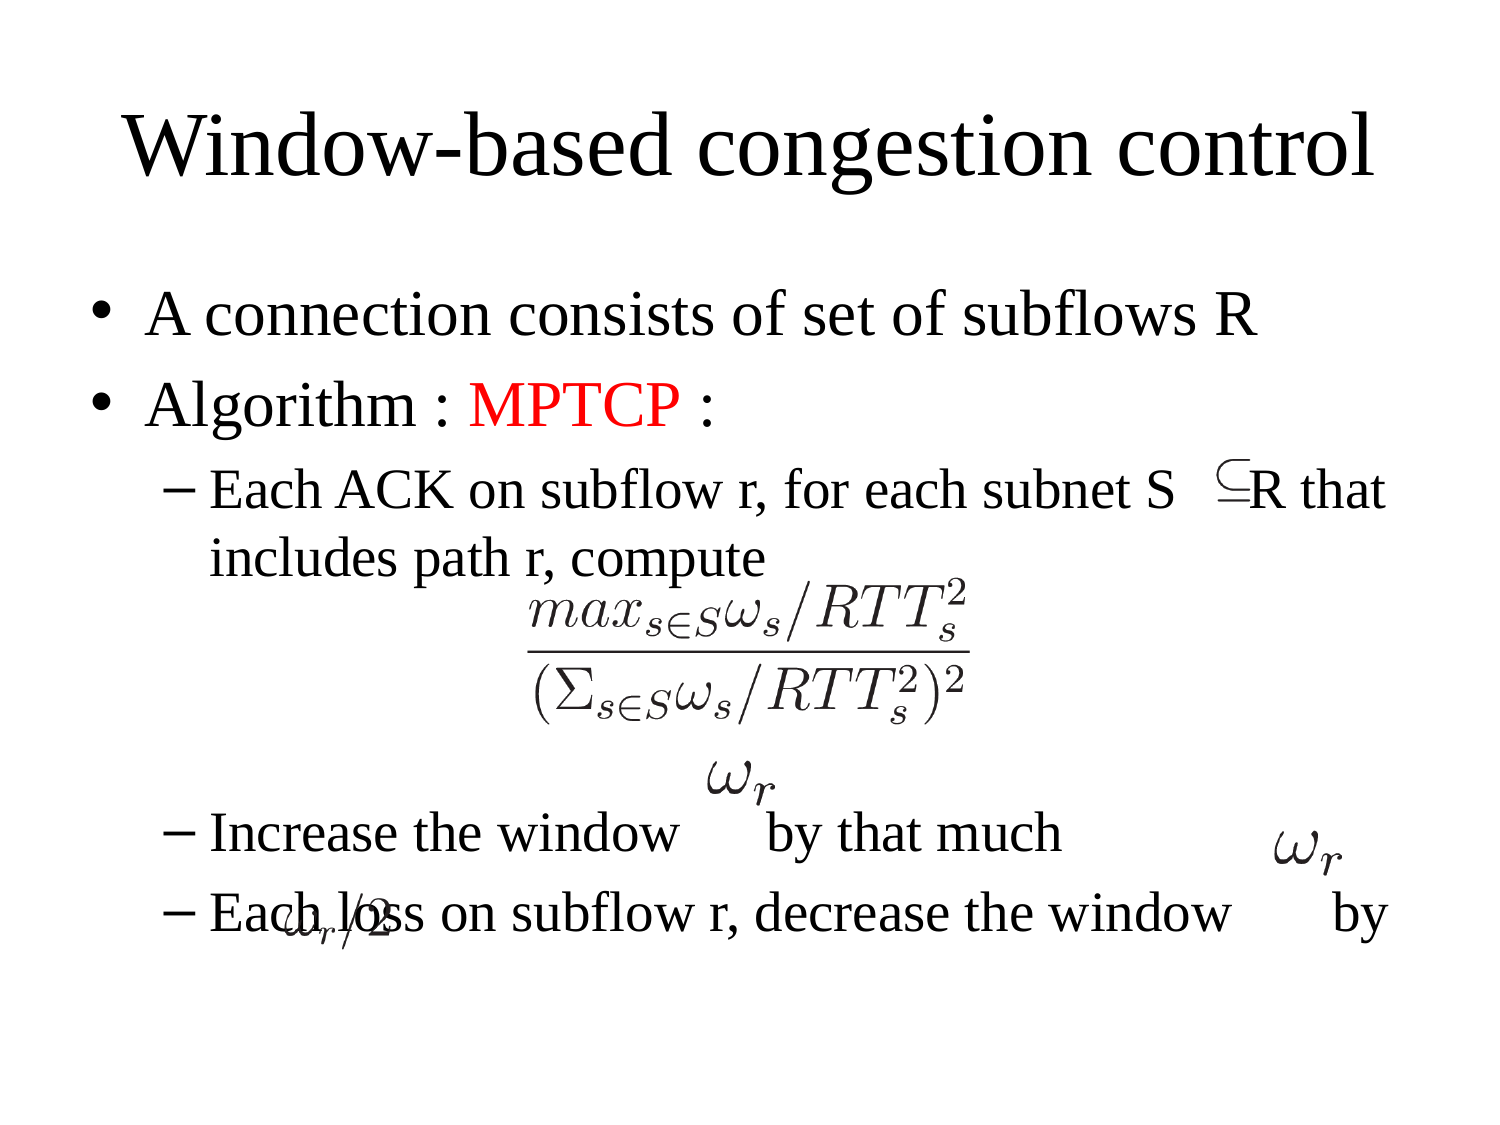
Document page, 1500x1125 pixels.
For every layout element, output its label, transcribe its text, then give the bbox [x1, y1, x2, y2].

title Window-based congestion control [75, 45, 1425, 233]
picture [1266, 825, 1353, 882]
picture [1204, 455, 1270, 508]
list A connection consists of set of subflows R Algorithm : MPTCP : Each ACK on subflow r, for each subnet S R that includes path r, compute Increase the window by that much Each loss on subflow r, decrease the window by [75, 262, 1425, 1005]
picture [699, 754, 786, 811]
picture [523, 573, 976, 727]
picture [277, 887, 398, 953]
